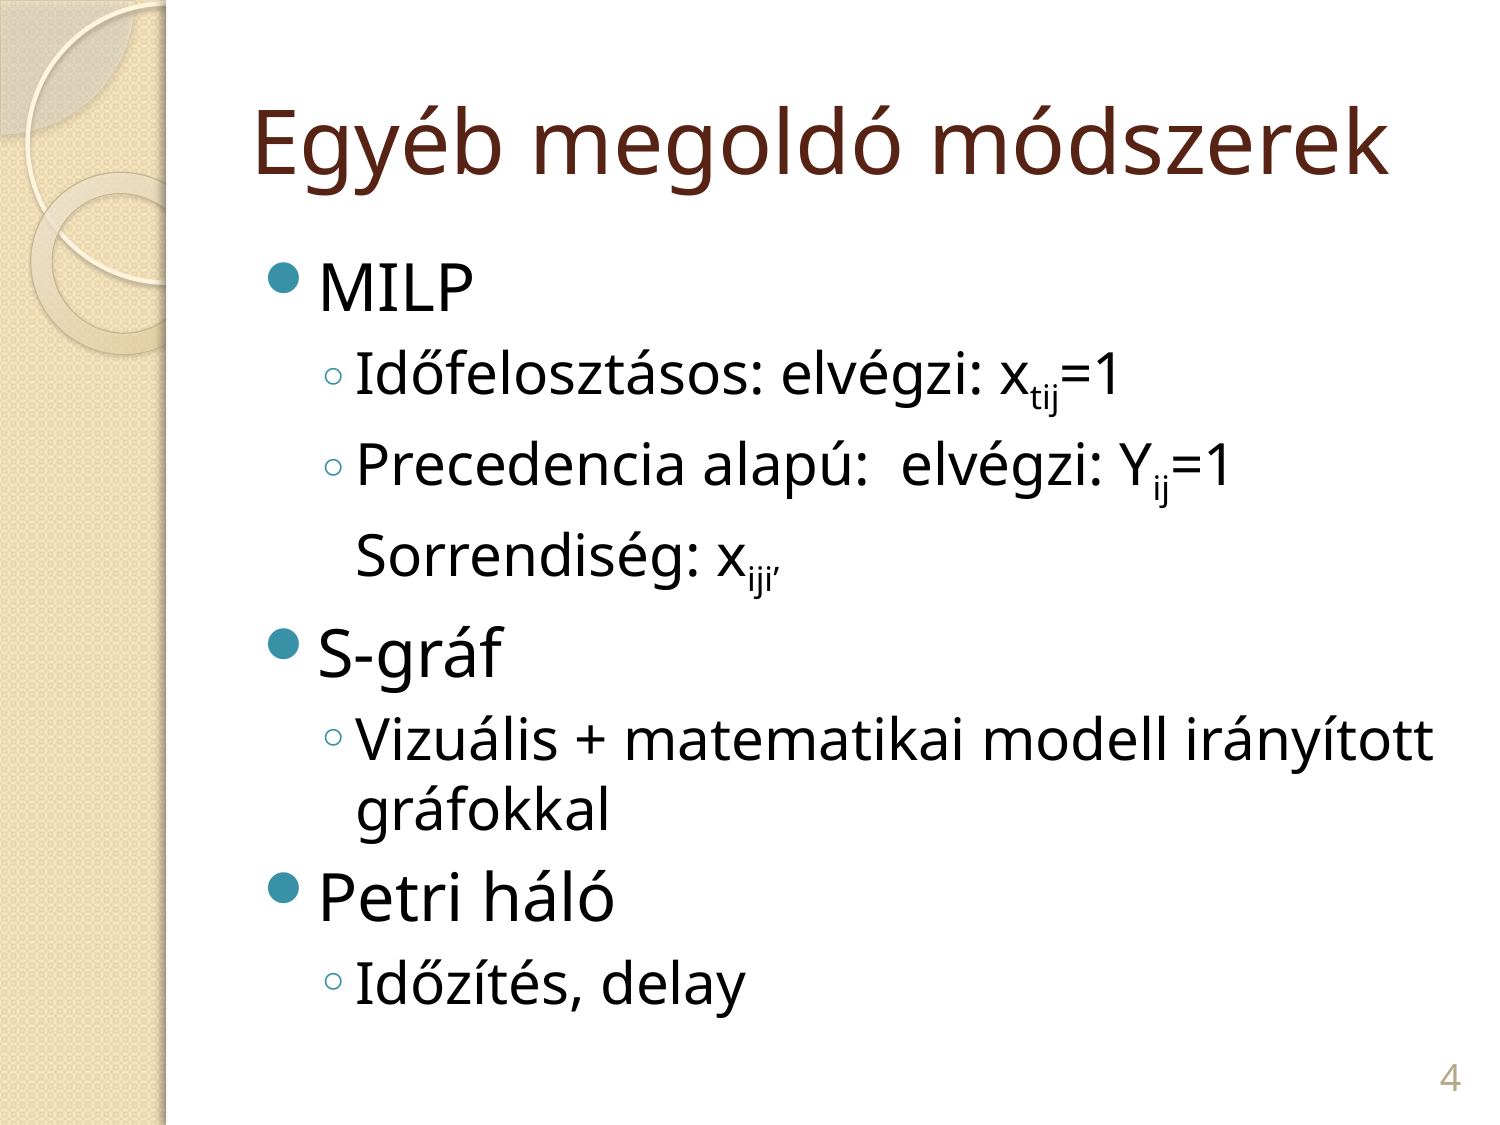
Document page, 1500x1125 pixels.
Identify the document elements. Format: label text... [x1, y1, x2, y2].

slide_number 4 [1413, 1034, 1488, 1113]
list MILP Időfelosztásos: elvégzi: xtij=1 Precedencia alapú: elvégzi: Yij=1 Sorrendiség: xiji’ S-gráf Vizuális + matematikai modell irányított gráfokkal Petri háló Időzítés, delay [235, 237, 1466, 1025]
title Egyéb megoldó módszerek [235, 45, 1466, 233]
